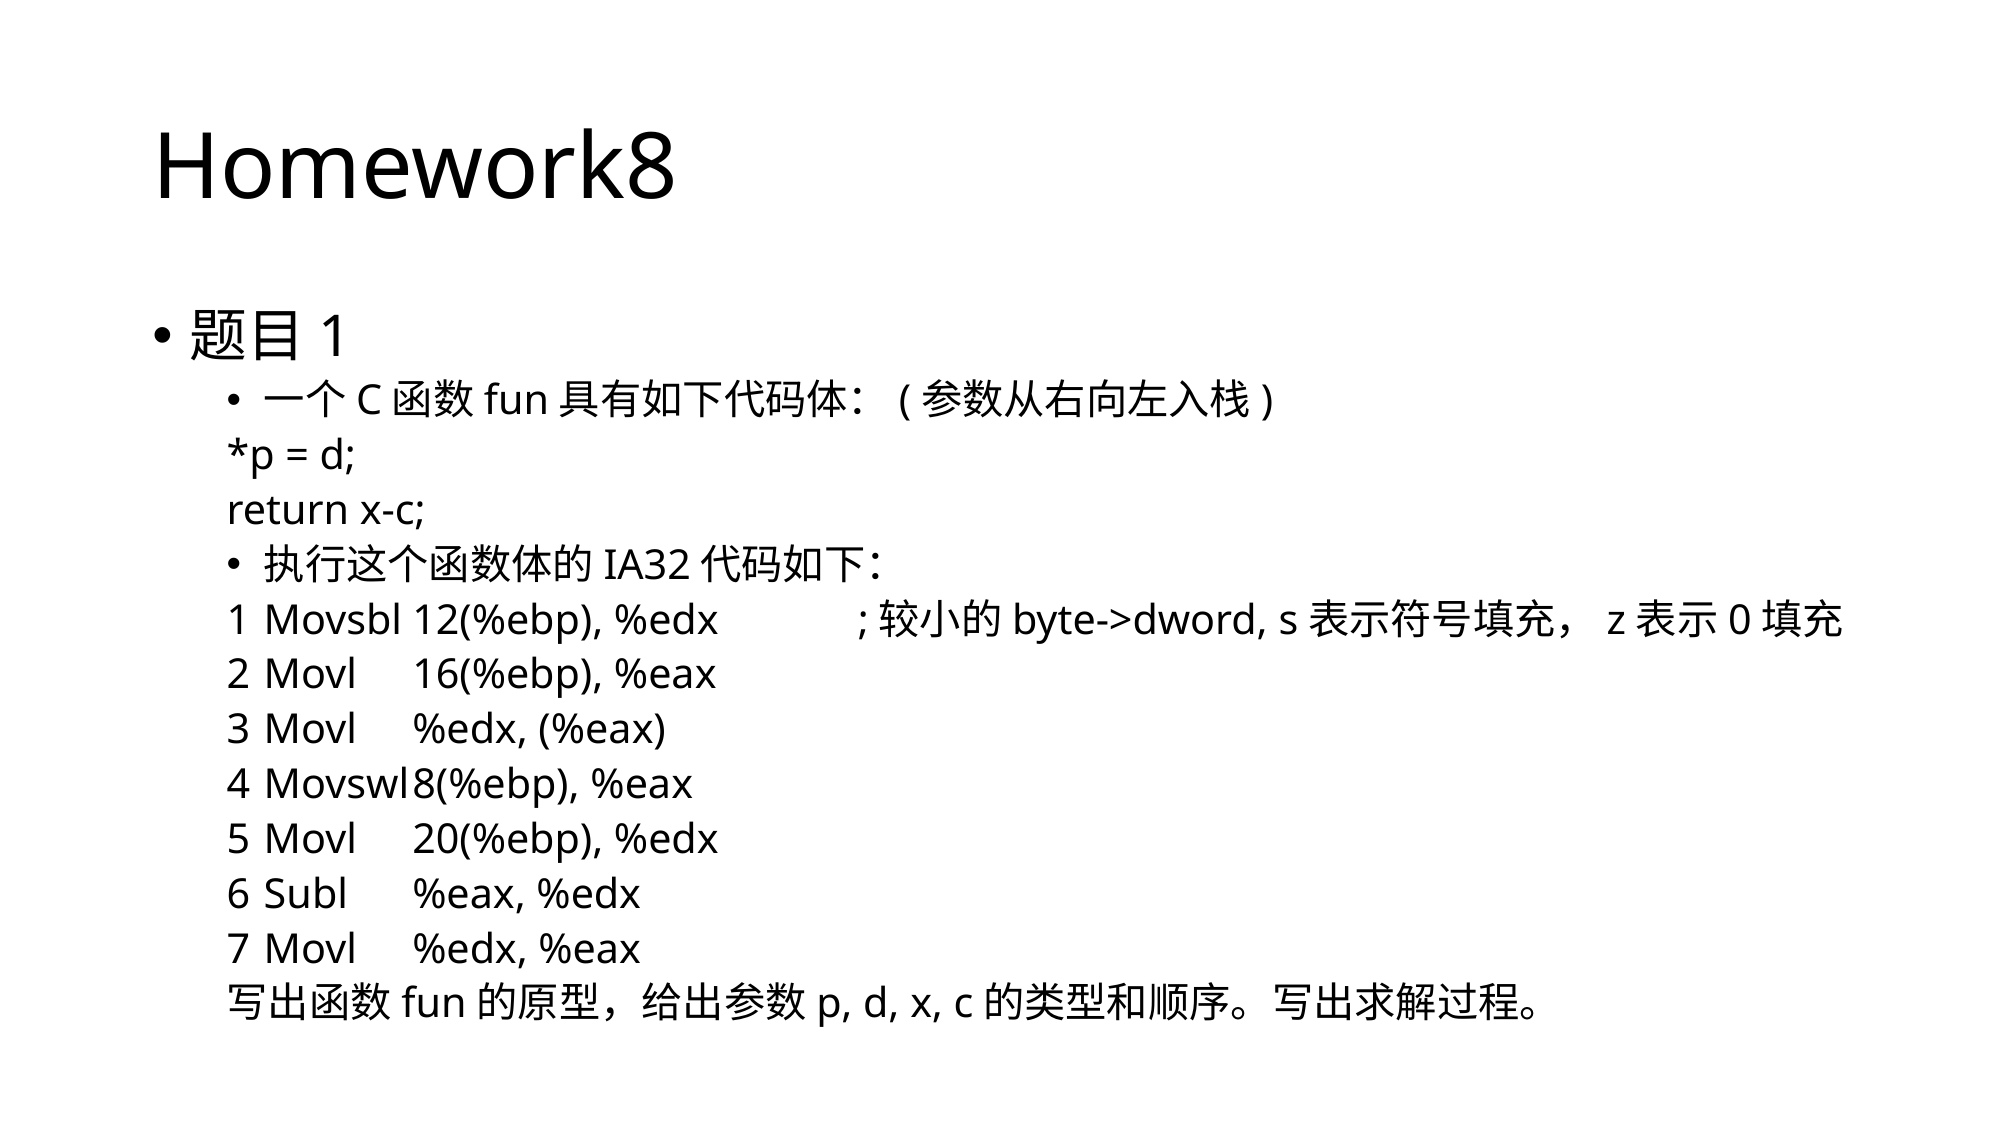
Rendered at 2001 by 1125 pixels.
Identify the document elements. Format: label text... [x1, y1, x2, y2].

title Homework8 [137, 59, 1863, 278]
list 题目1 一个C函数fun具有如下代码体：(参数从右向左入栈) *p = d; return x-c; 执行这个函数体的IA32代码如下： Movsbl 12(%ebp), %edx ;较小的byte->dword, s表示符号填充，z表示0填充 Movl 16(%ebp), %eax Movl %edx, (%eax) Movswl 8(%ebp), %eax Movl 20(%ebp), %edx Subl %eax, %edx Movl %edx, %eax 写出函数fun的原型，给出参数p, d, x, c的类型和顺序。写出求解过程。 [137, 299, 1863, 1046]
